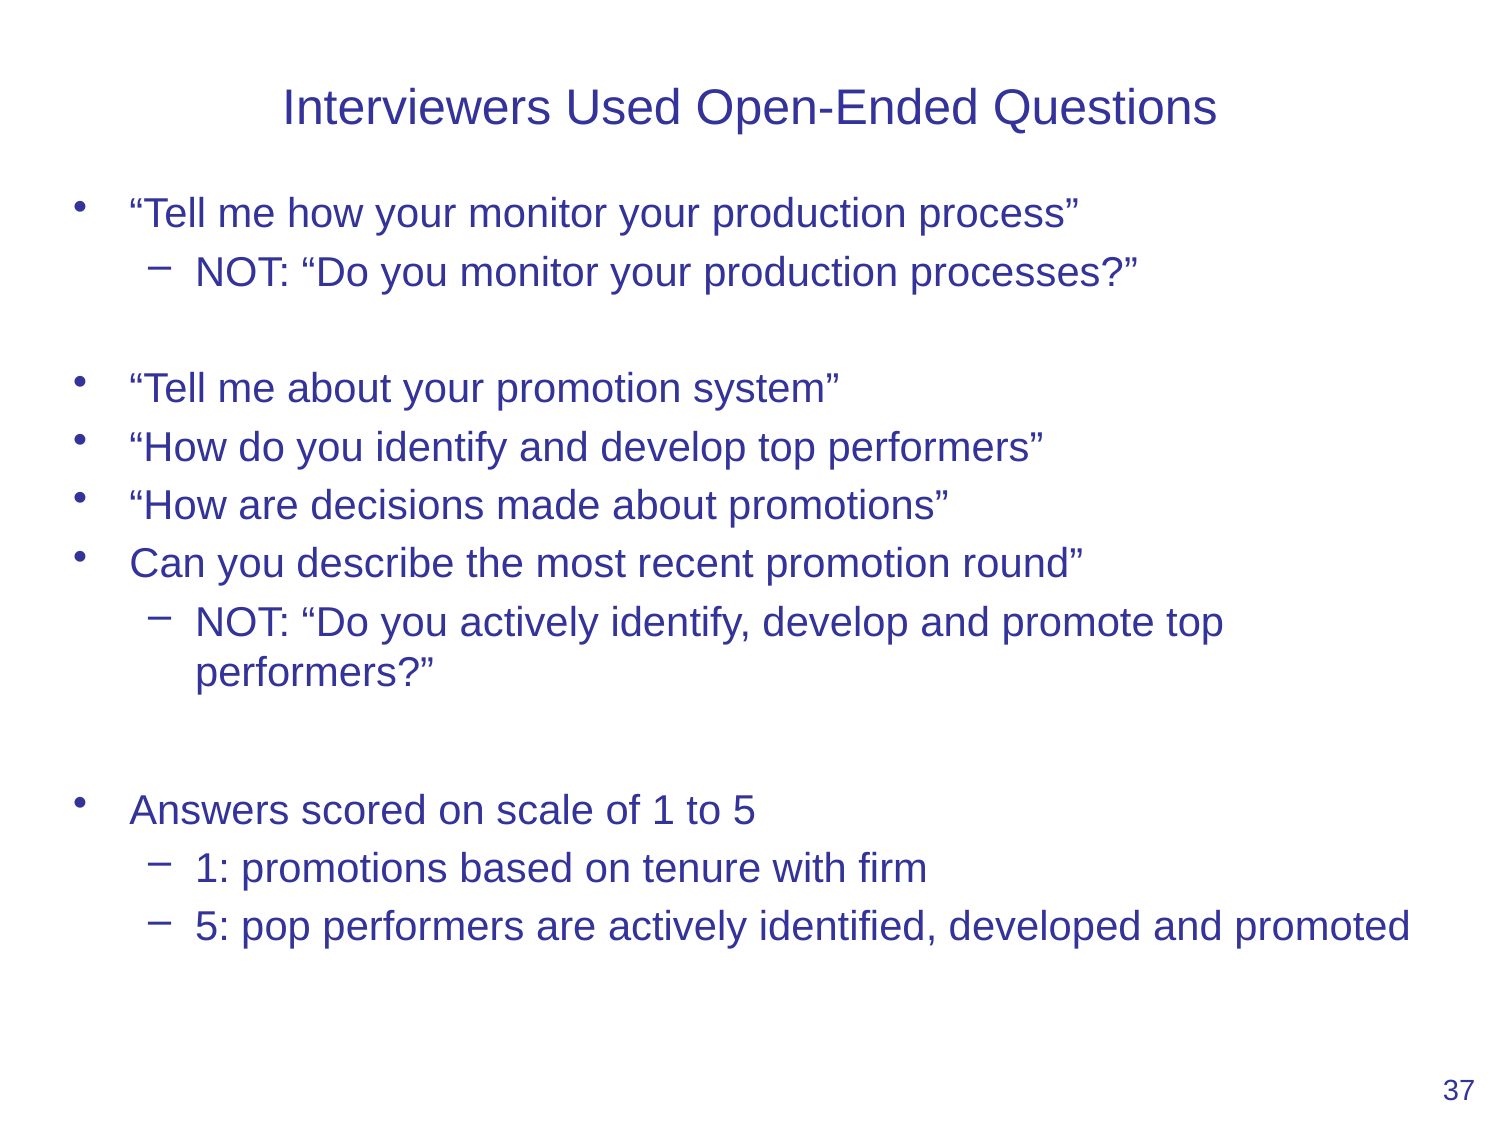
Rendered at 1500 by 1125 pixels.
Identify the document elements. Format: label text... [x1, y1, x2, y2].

title Interviewers Used Open-Ended Questions [57, 44, 1443, 165]
slide_number 37 [1408, 1028, 1491, 1108]
list “Tell me how your monitor your production process” NOT: “Do you monitor your production processes?” “Tell me about your promotion system” “How do you identify and develop top performers” “How are decisions made about promotions” Can you describe the most recent promotion round” NOT: “Do you actively identify, develop and promote top performers?” Answers scored on scale of 1 to 5 1: promotions based on tenure with firm 5: pop performers are actively identified, developed and promoted [57, 178, 1443, 1125]
